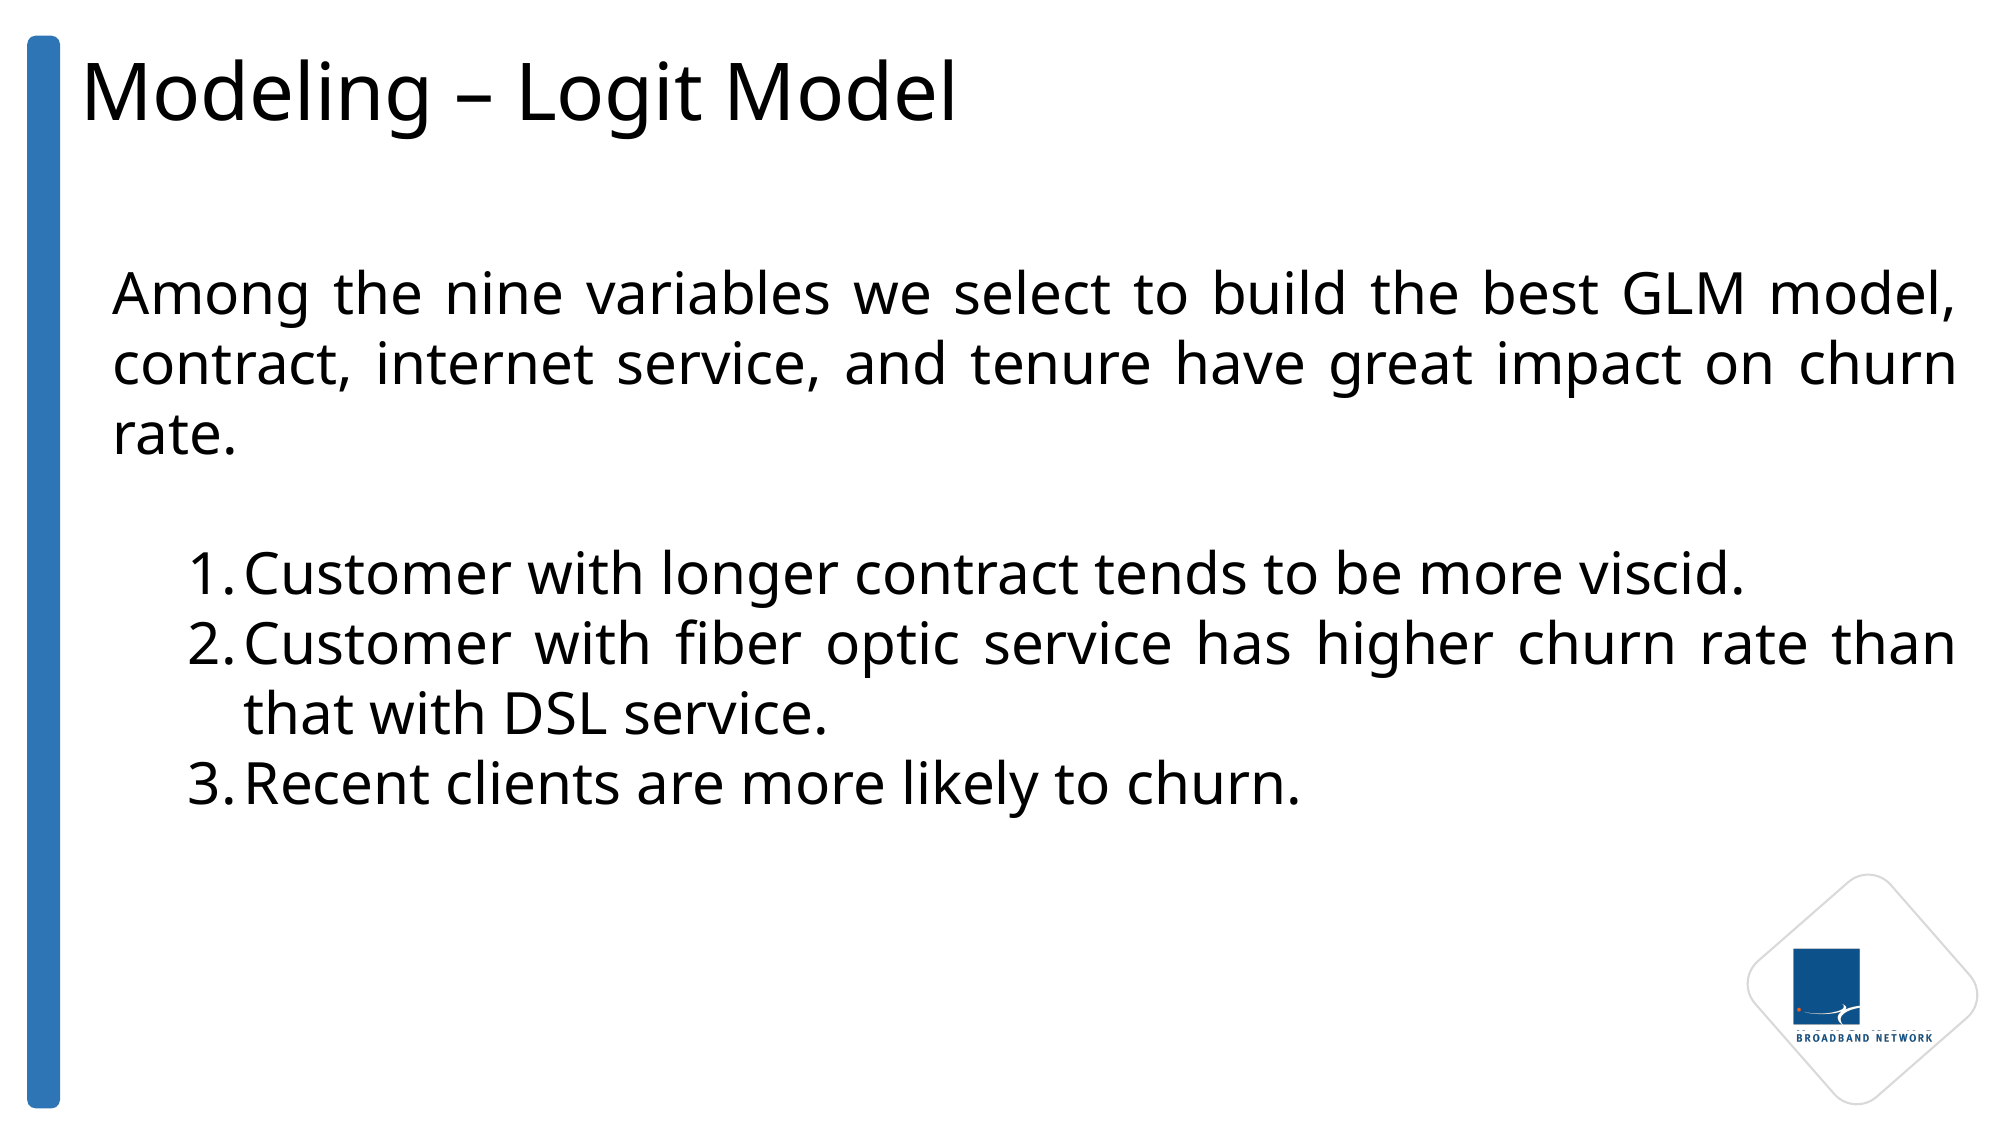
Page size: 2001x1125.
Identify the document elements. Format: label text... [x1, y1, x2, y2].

text_box Among the nine variables we select to build the best GLM model, contract, internet service, and tenure have great impact on churn rate. Customer with longer contract tends to be more viscid. Customer with fiber optic service has higher churn rate than that with DSL service. Recent clients are more likely to churn. [97, 248, 1973, 824]
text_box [1772, 899, 1953, 1080]
title Modeling – Logit Model [65, 43, 1791, 145]
text_box [26, 34, 62, 1110]
